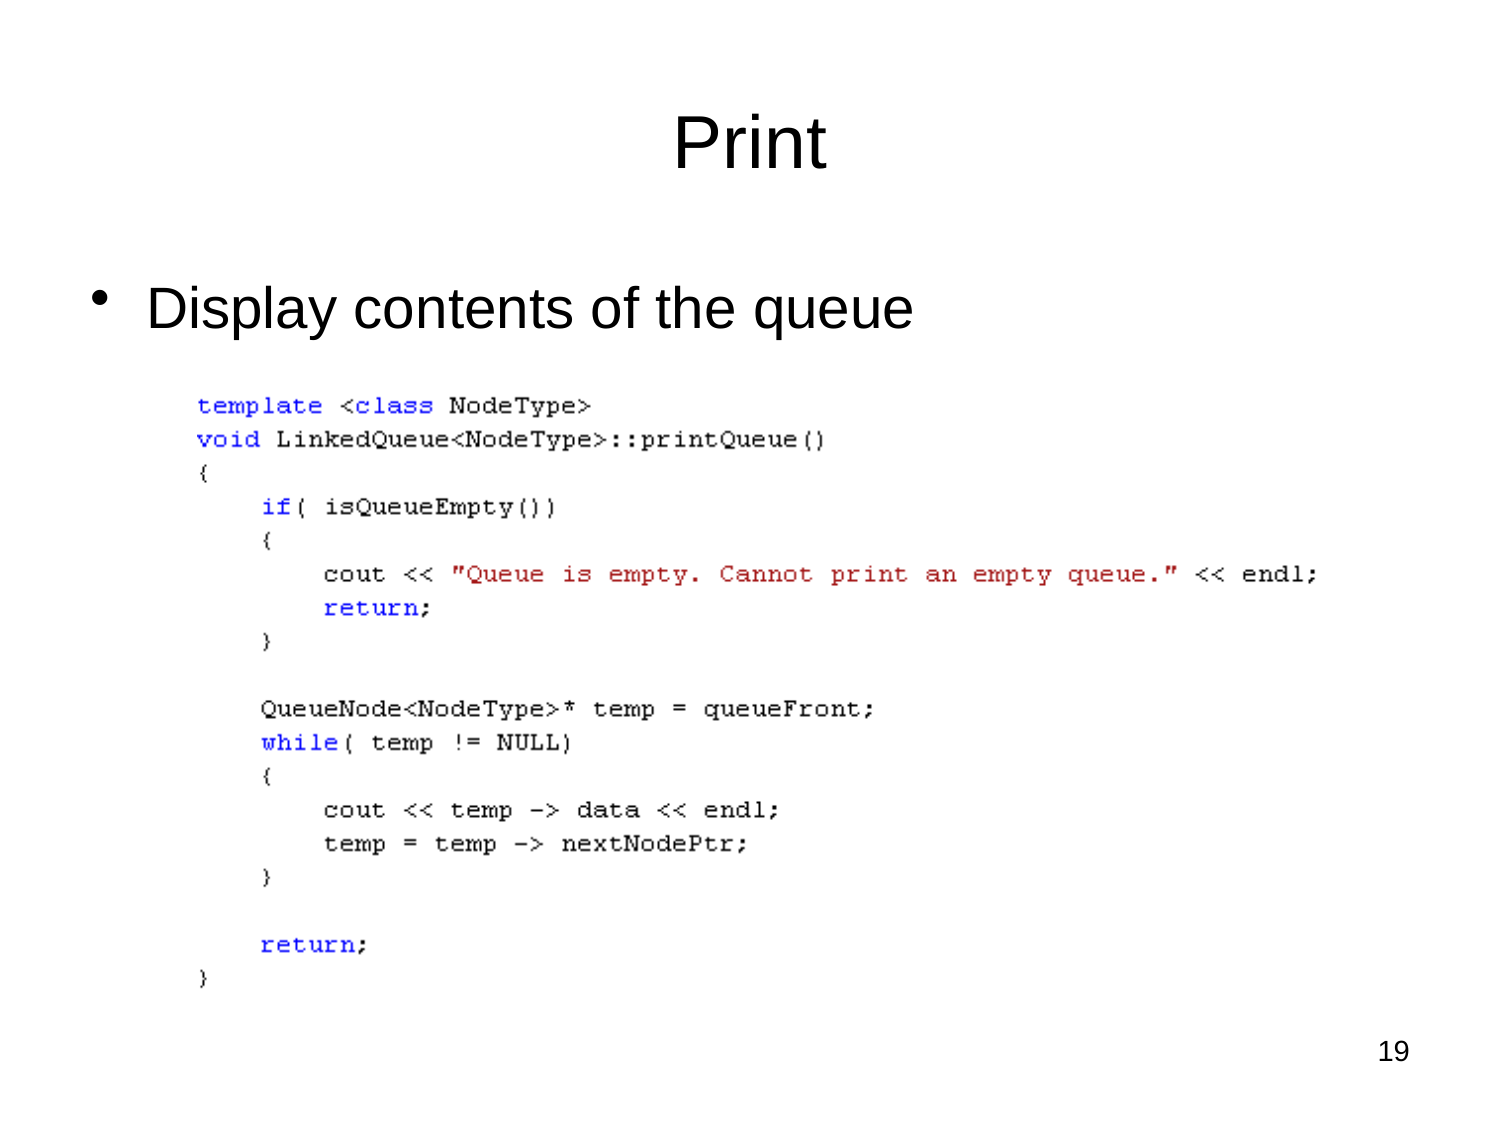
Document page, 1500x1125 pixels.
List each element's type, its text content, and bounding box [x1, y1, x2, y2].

picture [197, 374, 1326, 1014]
slide_number 19 [1287, 1024, 1426, 1103]
title Print [74, 44, 1426, 233]
list Display contents of the queue [74, 262, 1426, 463]
